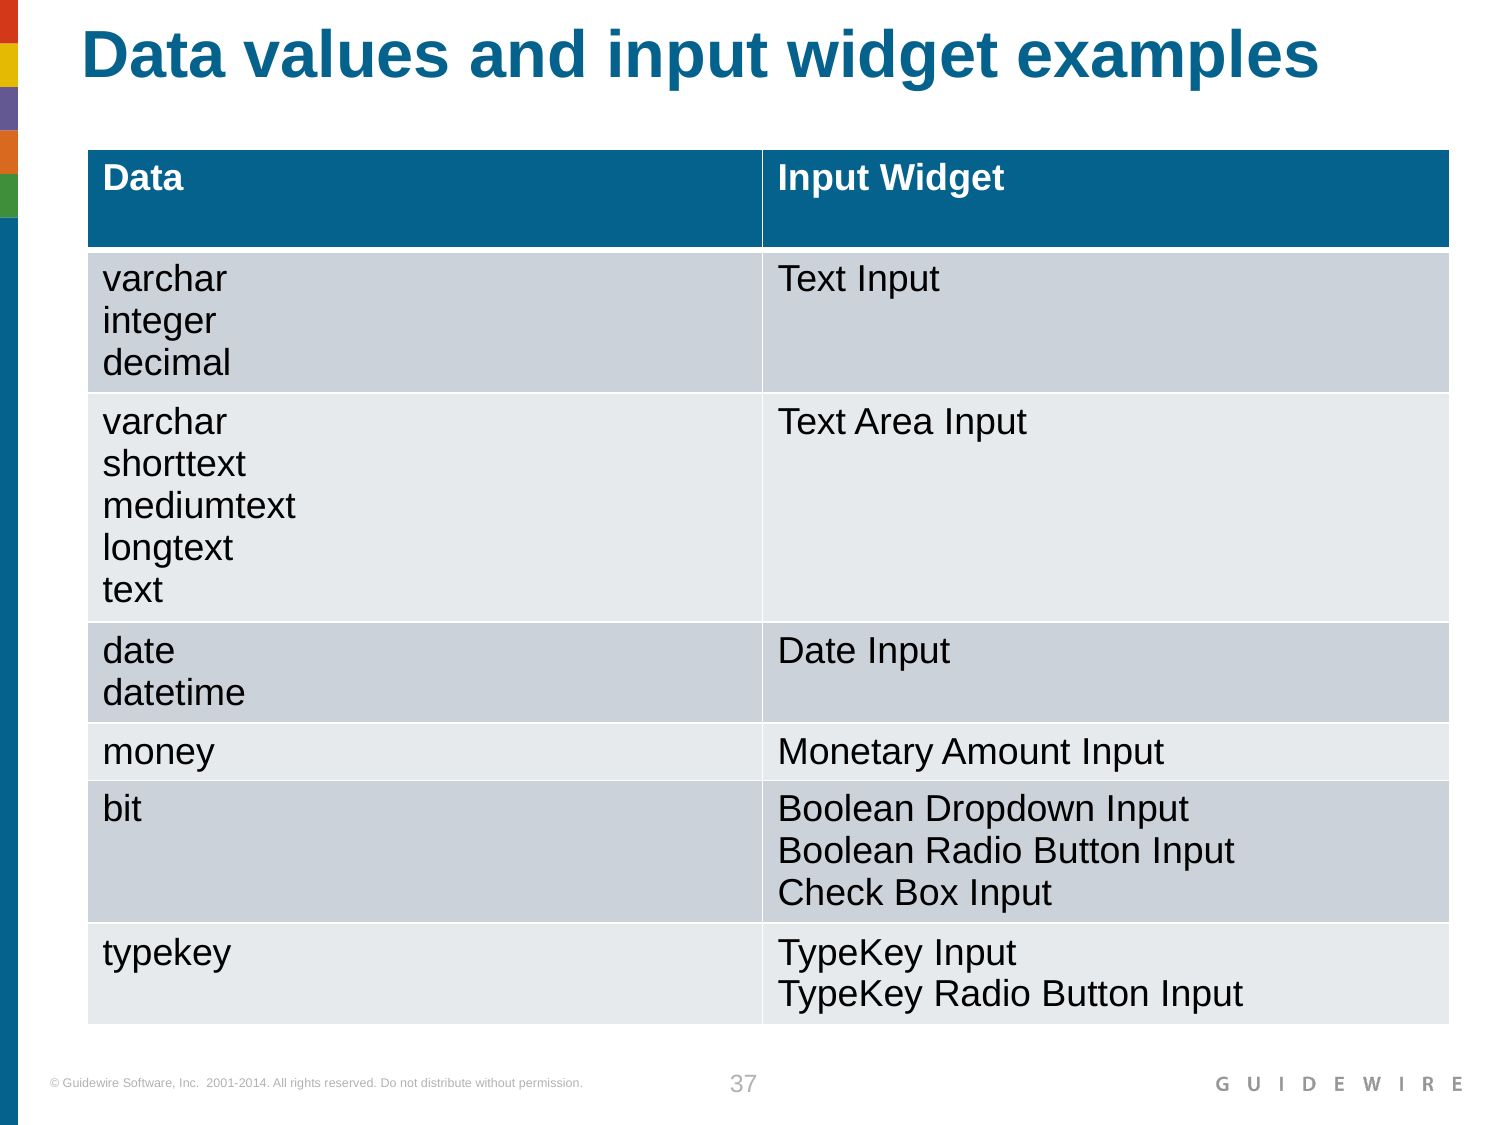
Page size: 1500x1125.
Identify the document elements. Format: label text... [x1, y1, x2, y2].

table_cell money [88, 724, 762, 780]
table_cell TypeKey Input TypeKey Radio Button Input [763, 924, 1449, 1024]
title Data values and input widget examples [81, 19, 1446, 142]
table_header Input Widget [763, 150, 1449, 247]
table_cell typekey [88, 924, 762, 1024]
table_cell bit [88, 781, 762, 922]
table_cell varchar integer decimal [88, 253, 762, 392]
table_cell date datetime [88, 623, 762, 722]
table_cell Text Area Input [763, 394, 1449, 621]
table_cell Monetary Amount Input [763, 724, 1449, 780]
picture [1215, 1073, 1480, 1096]
table_header Data [88, 150, 762, 247]
table_cell Date Input [763, 623, 1449, 722]
table_cell Text Input [763, 253, 1449, 392]
table_cell Boolean Dropdown Input Boolean Radio Button Input Check Box Input [763, 781, 1449, 922]
table_cell varchar shorttext mediumtext longtext text [88, 394, 762, 621]
